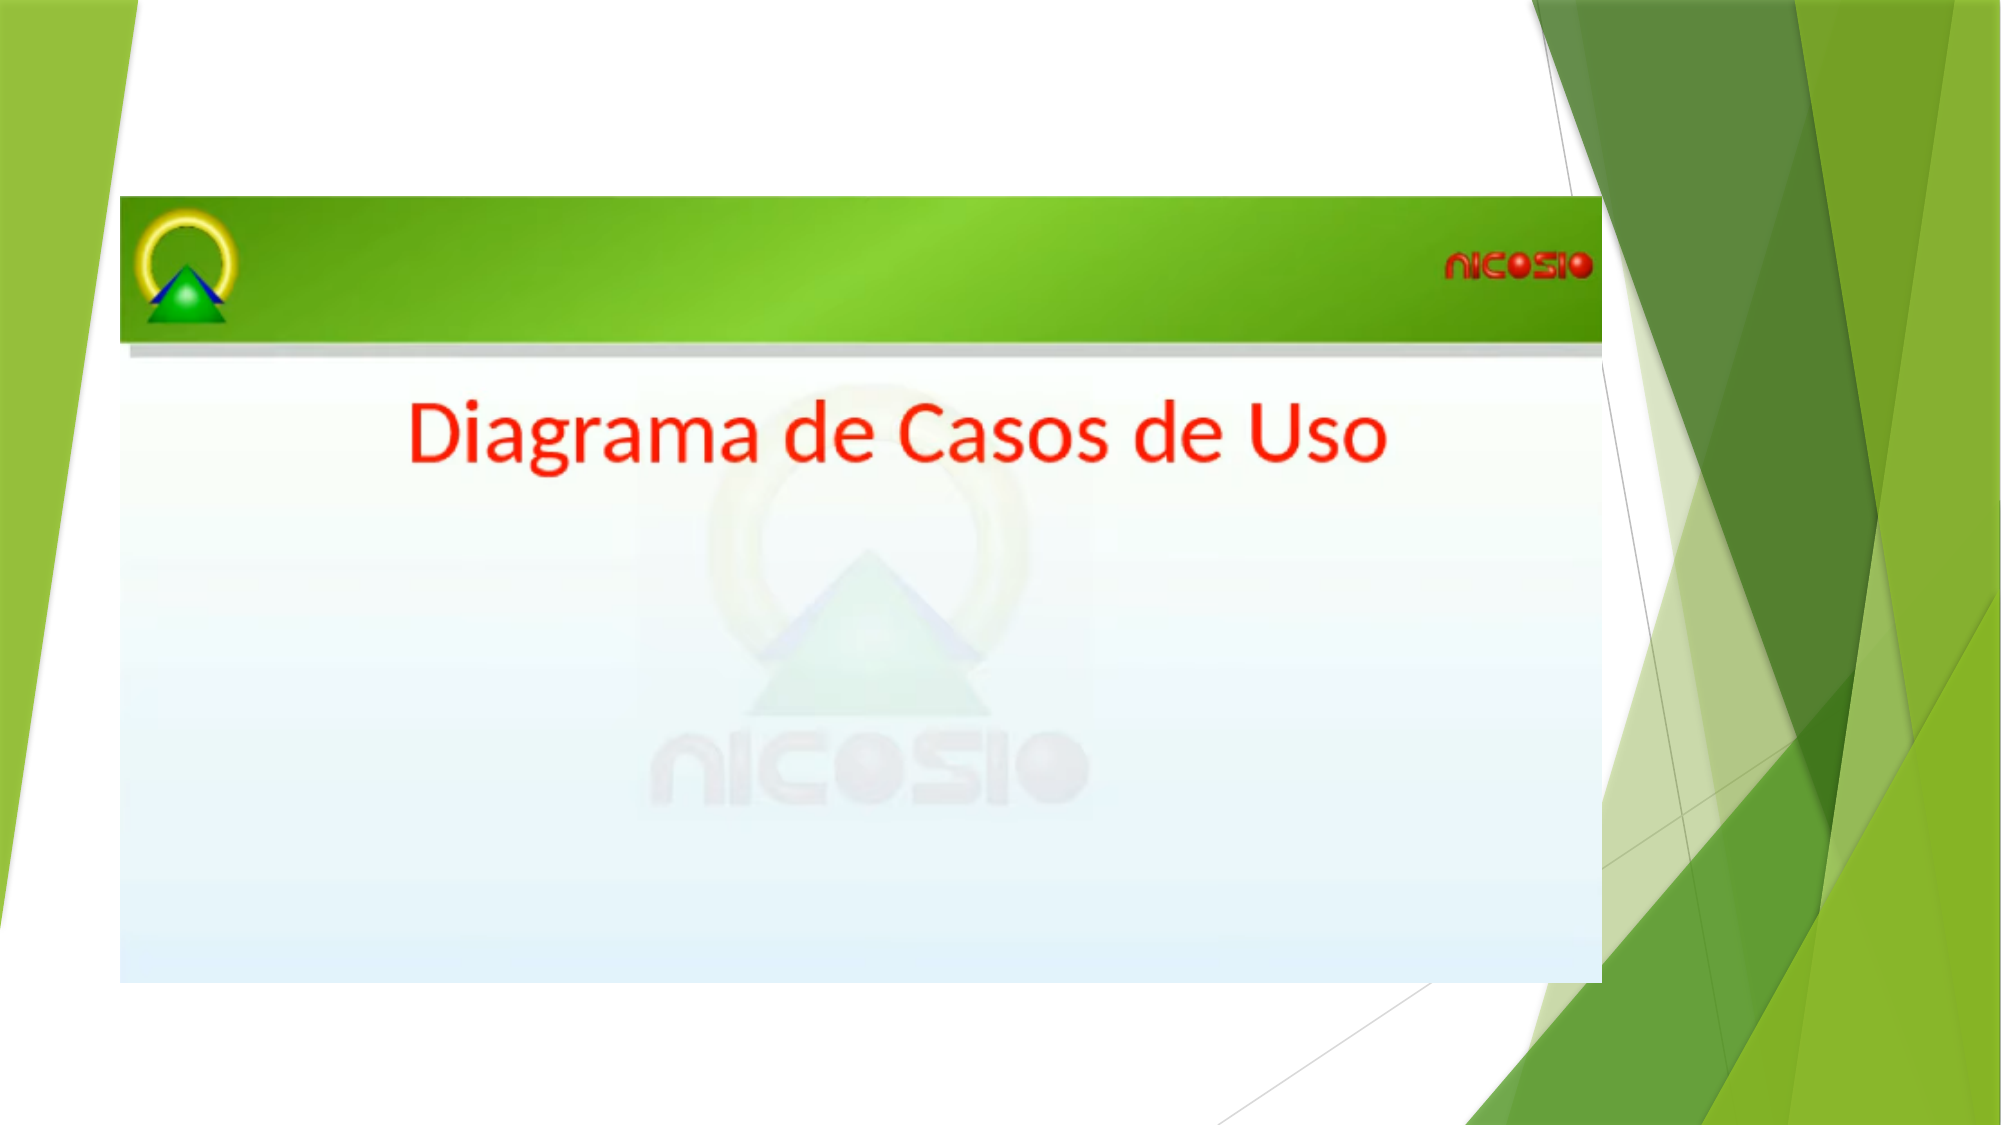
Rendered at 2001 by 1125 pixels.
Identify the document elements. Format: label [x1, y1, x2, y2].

picture [120, 195, 1603, 984]
